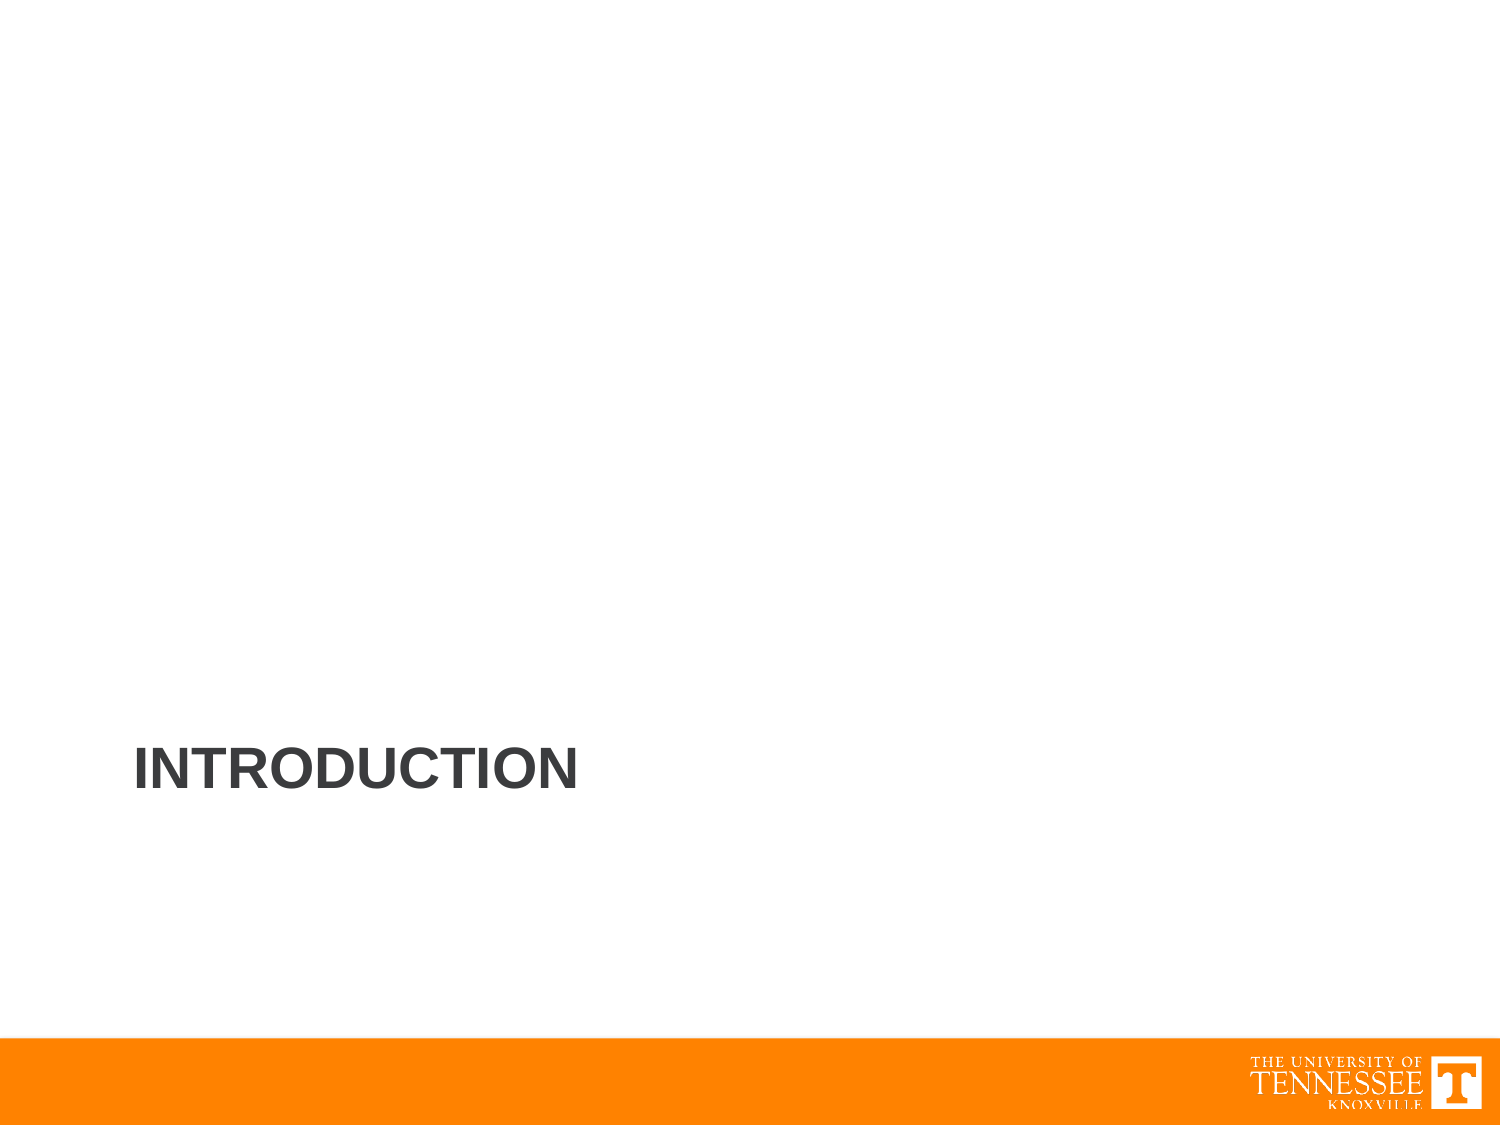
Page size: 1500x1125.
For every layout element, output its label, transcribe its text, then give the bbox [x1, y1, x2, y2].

title Introduction [118, 722, 1394, 947]
